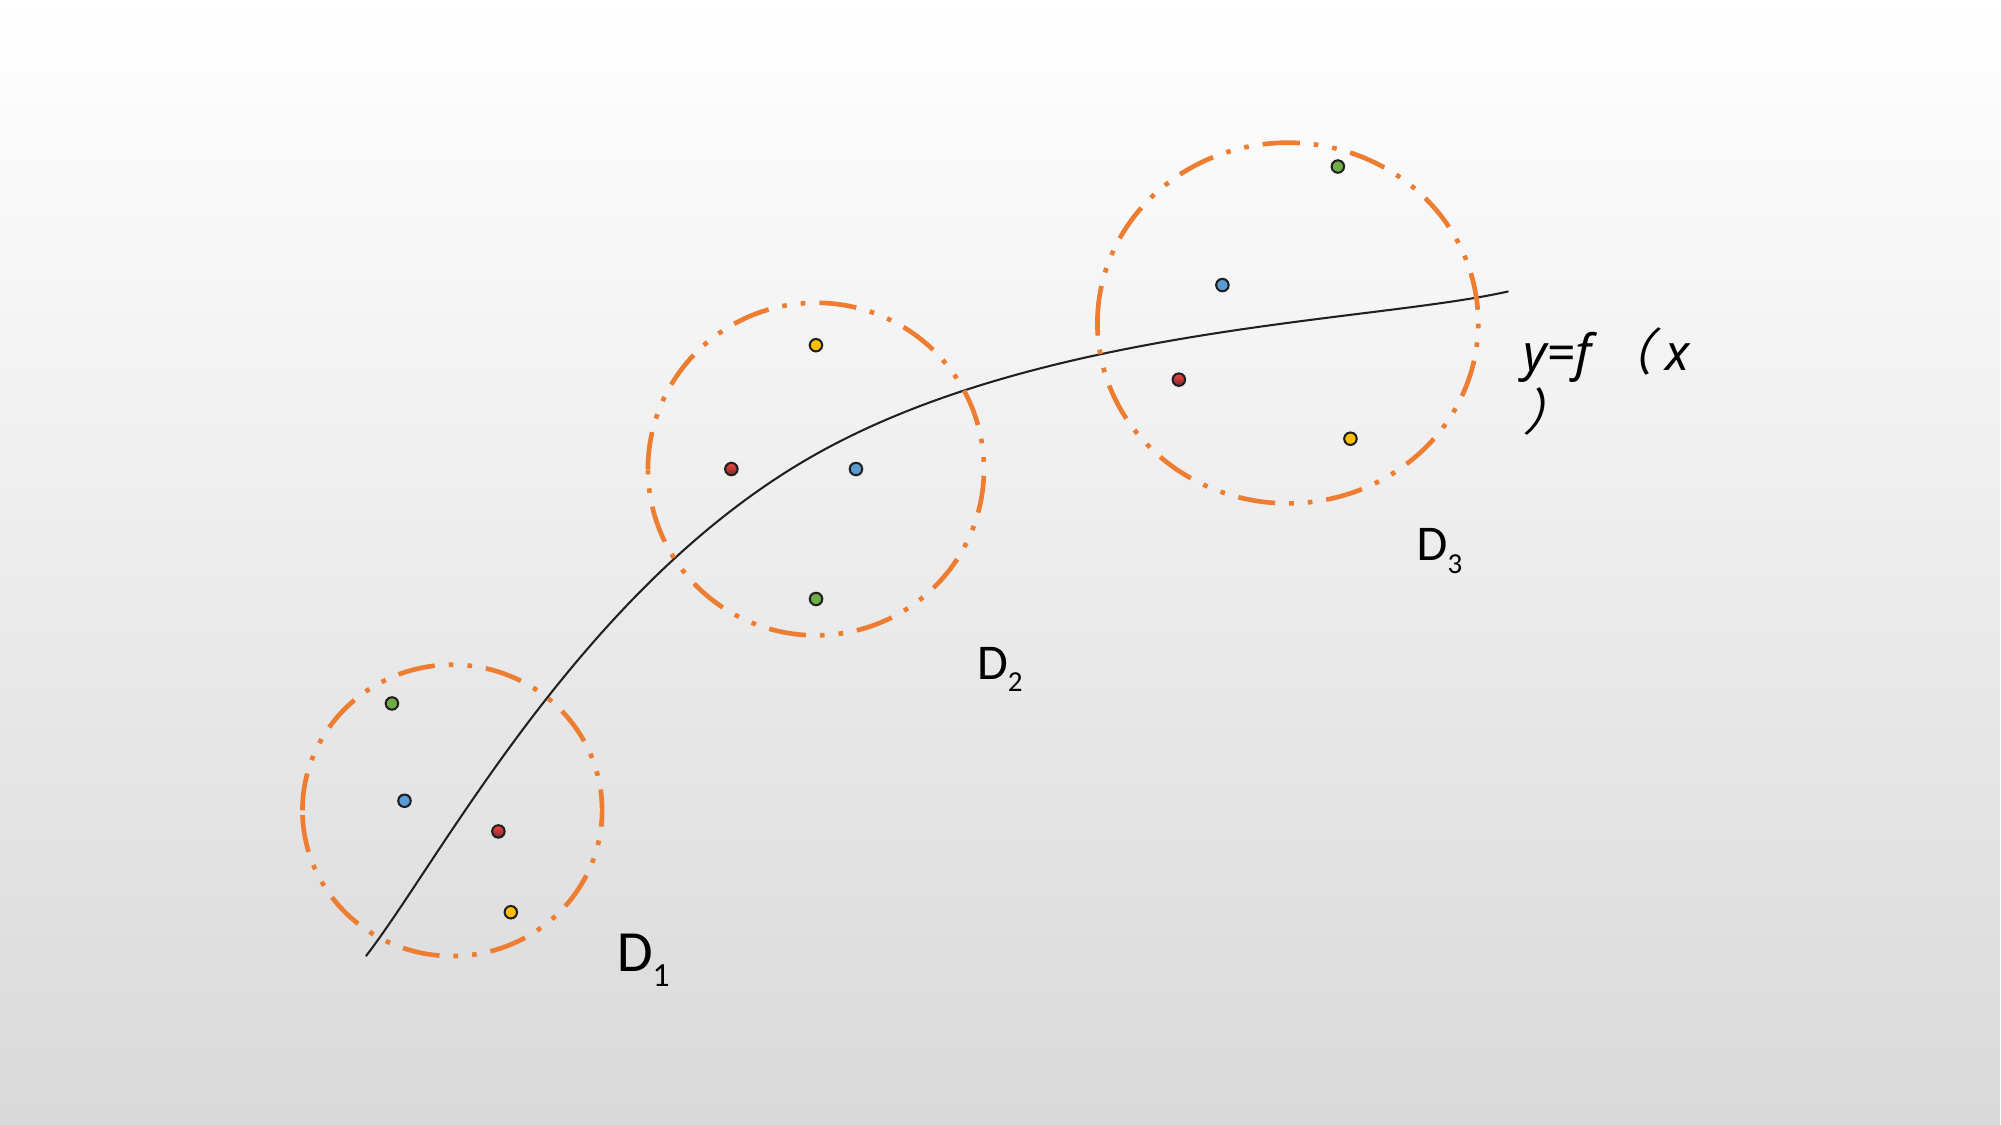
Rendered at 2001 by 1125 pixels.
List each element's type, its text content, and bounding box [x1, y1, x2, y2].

text_box [365, 938, 387, 957]
text_box D2 [962, 621, 1038, 705]
text_box y=f（x） [1508, 312, 1750, 448]
text_box [1096, 141, 1480, 505]
text_box D3 [1401, 503, 1478, 587]
text_box [646, 301, 986, 637]
text_box D1 [602, 906, 695, 1001]
text_box [301, 663, 604, 958]
text_box [547, 353, 1188, 819]
text_box [1478, 290, 1509, 310]
